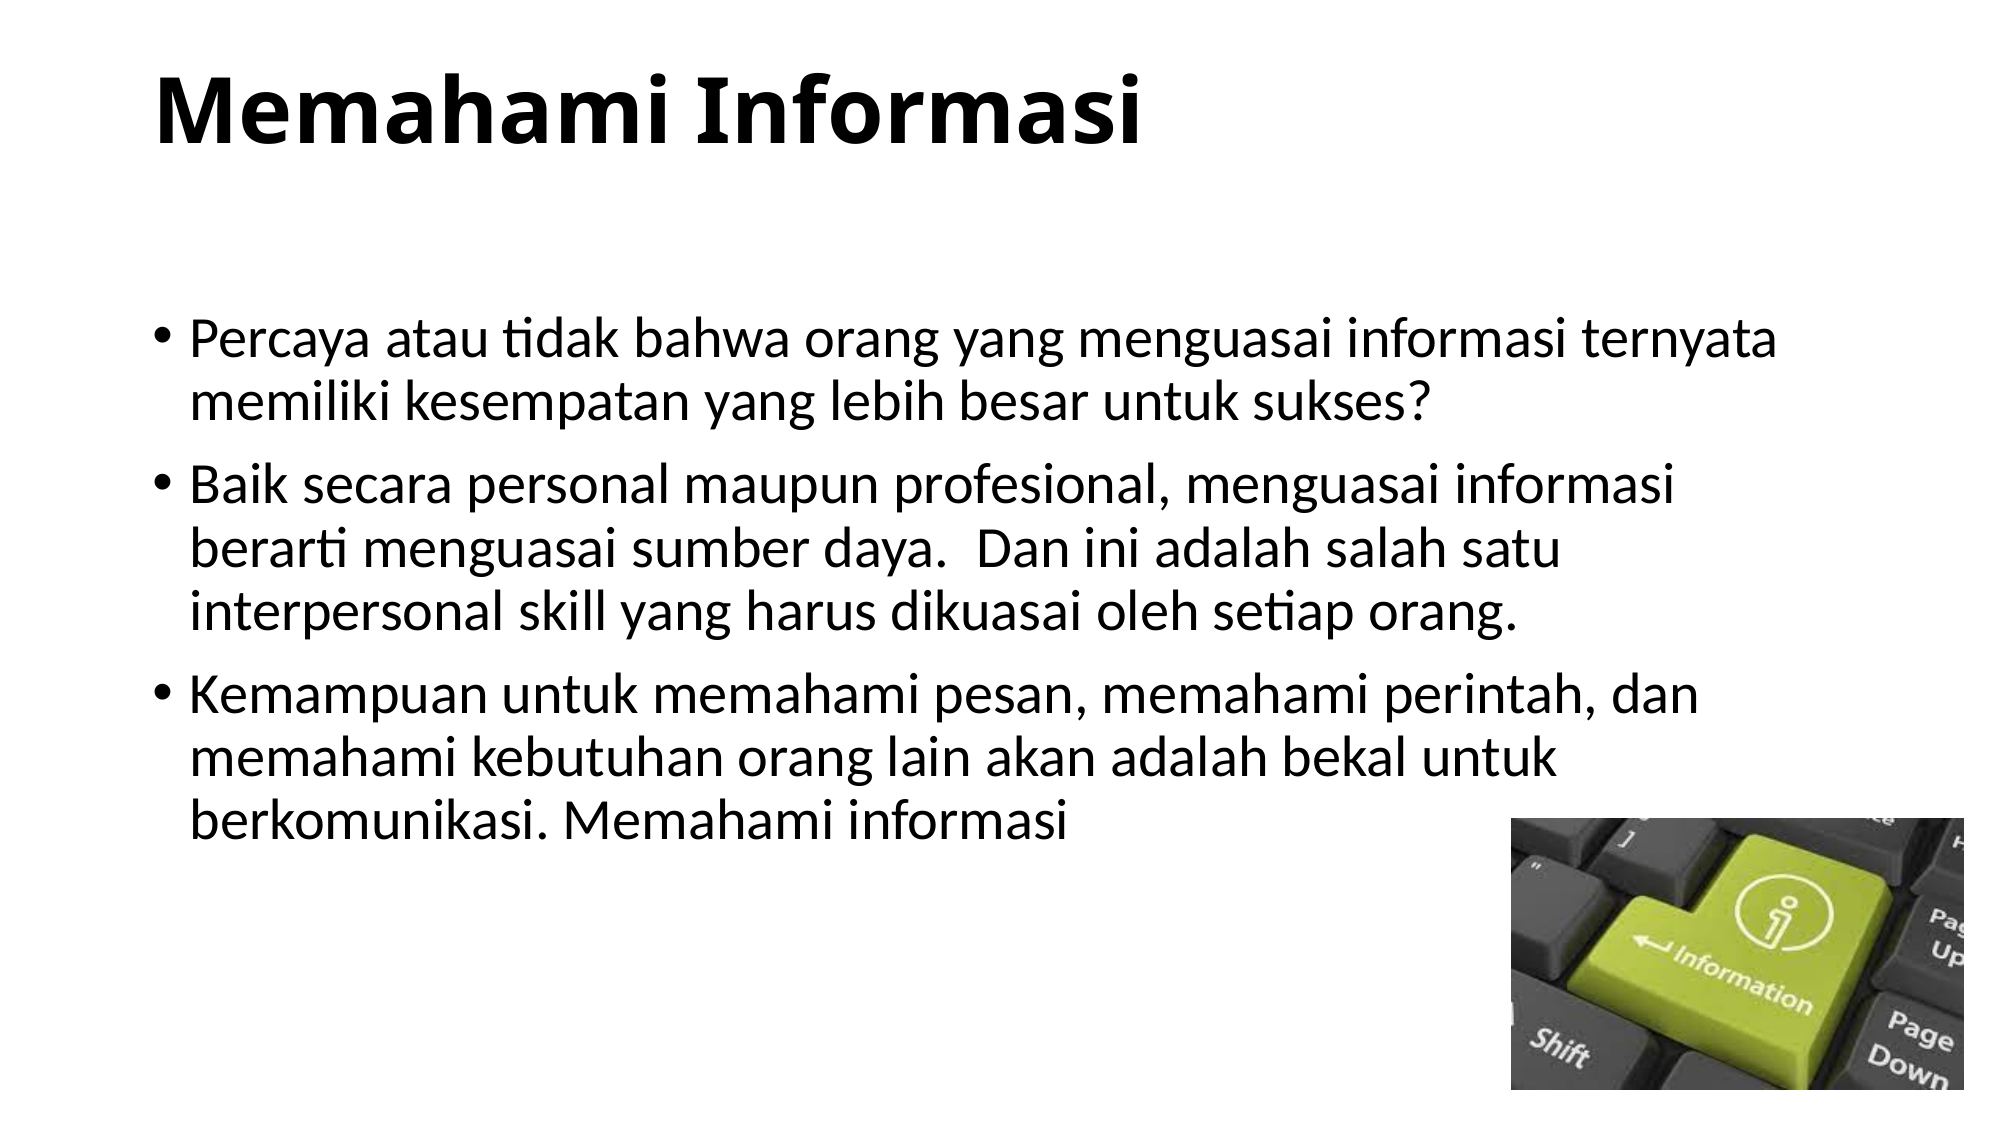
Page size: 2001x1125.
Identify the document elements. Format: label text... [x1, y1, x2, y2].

title Memahami Informasi [137, 59, 1863, 278]
list Percaya atau tidak bahwa orang yang menguasai informasi ternyata memiliki kesempatan yang lebih besar untuk sukses? Baik secara personal maupun profesional, menguasai informasi berarti menguasai sumber daya. Dan ini adalah salah satu interpersonal skill yang harus dikuasai oleh setiap orang. Kemampuan untuk memahami pesan, memahami perintah, dan memahami kebutuhan orang lain akan adalah bekal untuk berkomunikasi. Memahami informasi [137, 299, 1863, 1014]
picture [1511, 818, 1964, 1091]
